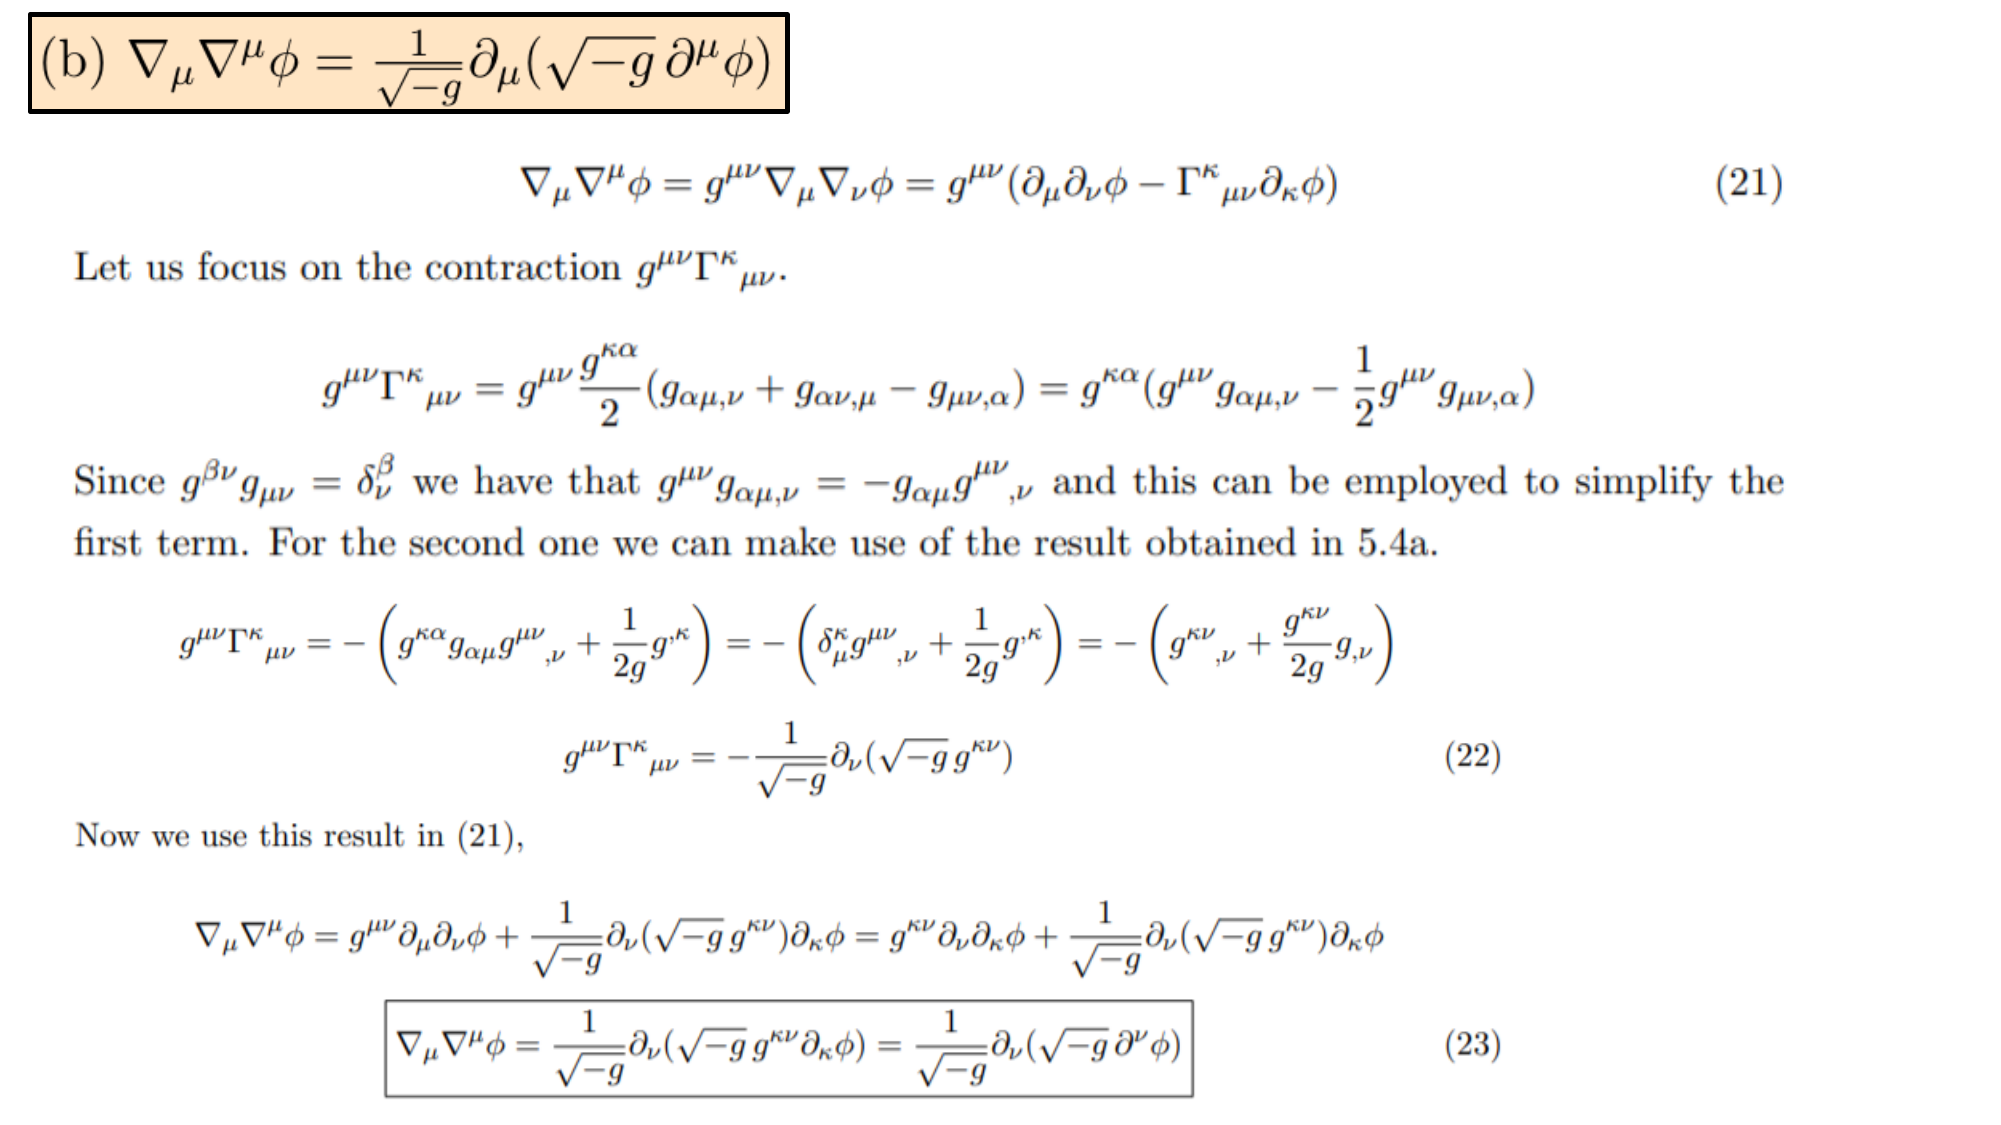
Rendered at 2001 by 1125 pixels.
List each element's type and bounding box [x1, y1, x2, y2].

picture [32, 124, 1805, 1104]
picture [32, 16, 786, 110]
